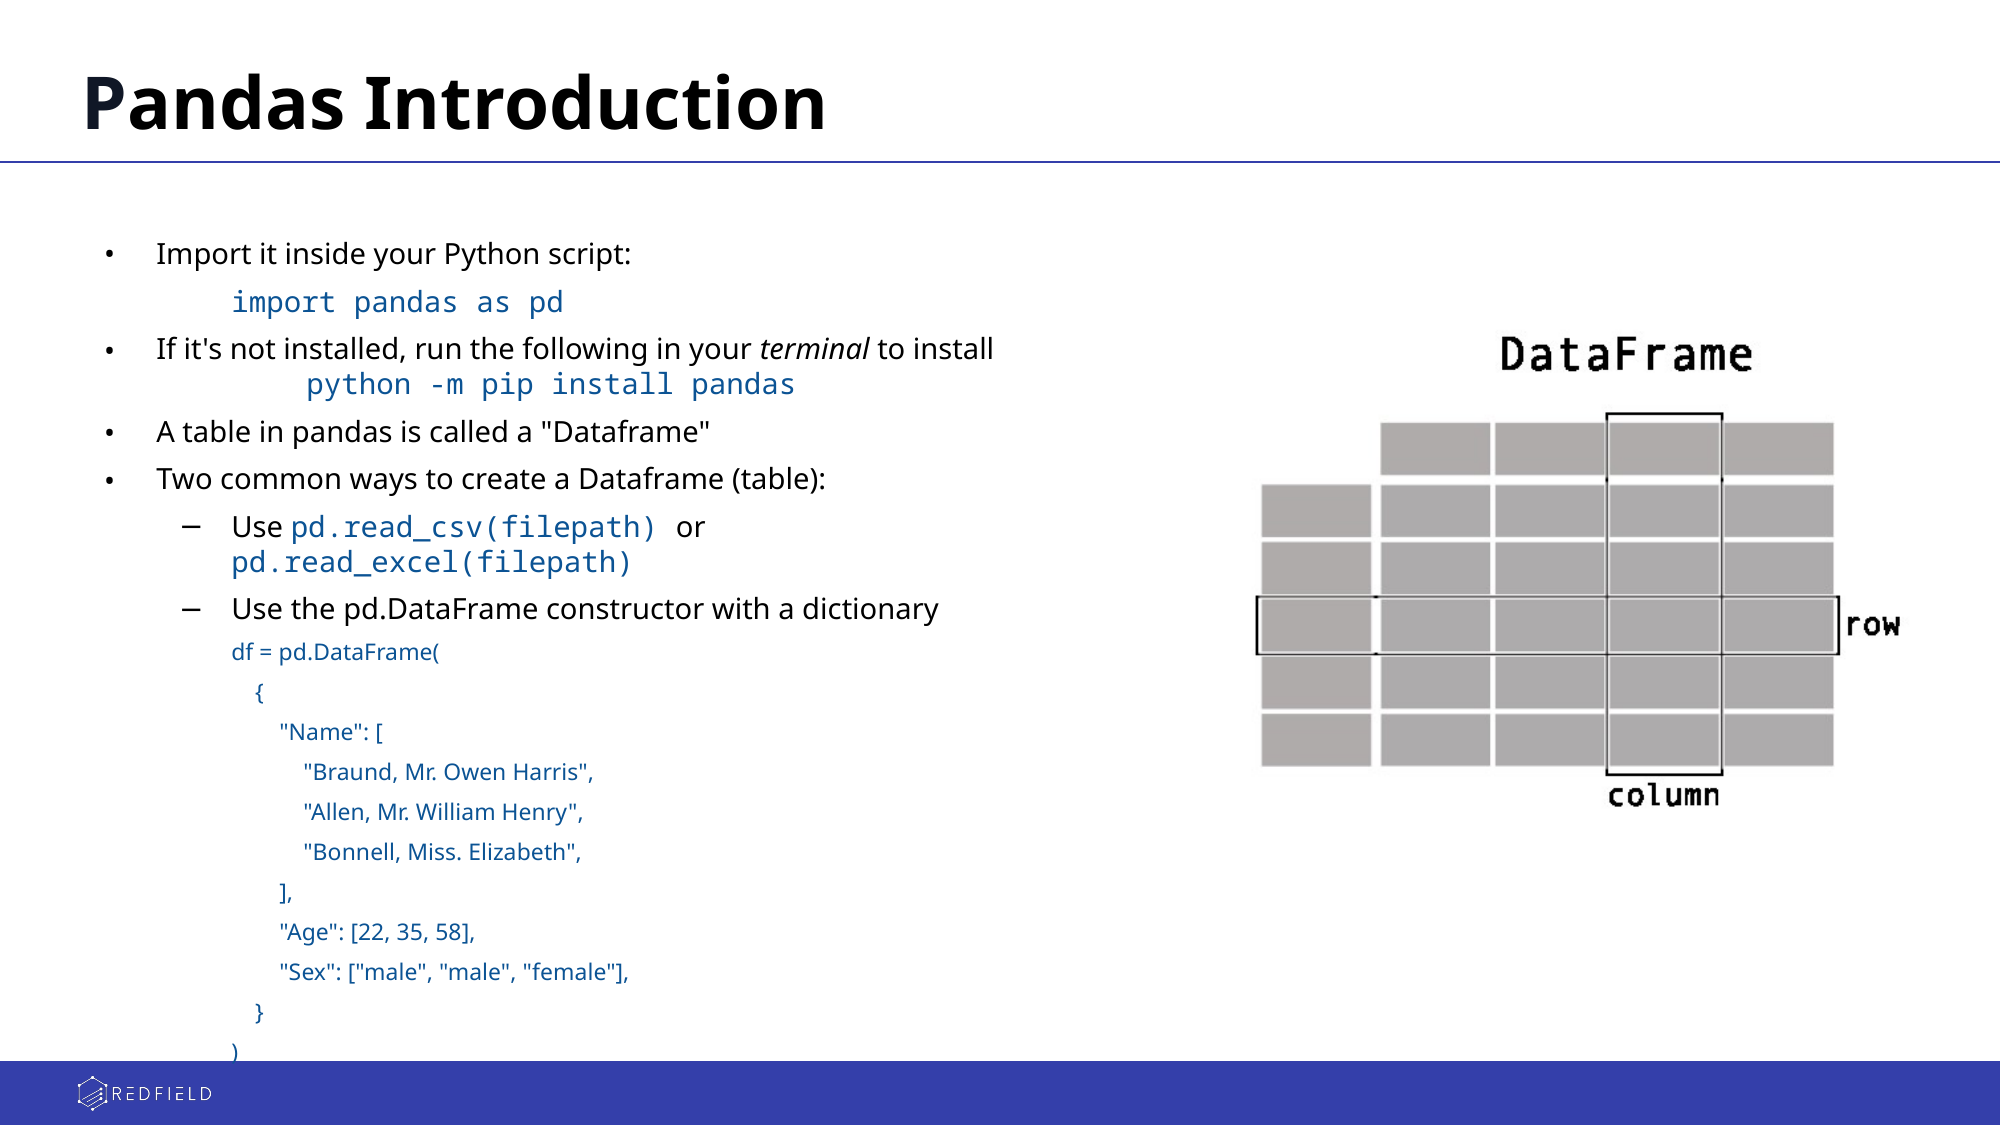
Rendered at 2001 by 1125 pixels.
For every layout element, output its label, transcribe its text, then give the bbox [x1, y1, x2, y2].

list Import it inside your Python script: import pandas as pd If it's not installed, run the following in your terminal to install python -m pip install pandas A table in pandas is called a "Dataframe" Two common ways to create a Dataframe (table): Use pd.read_csv(filepath) or pd.read_excel(filepath) Use the pd.DataFrame constructor with a dictionary df = pd.DataFrame( { "Name": [ "Braund, Mr. Owen Harris", "Allen, Mr. William Henry", "Bonnell, Miss. Elizabeth", ], "Age": [22, 35, 58], "Sex": ["male", "male", "female"], } ) [81, 228, 1071, 1037]
title Pandas Introduction [81, 35, 1923, 163]
picture [57, 1062, 229, 1123]
picture [1220, 309, 1937, 832]
